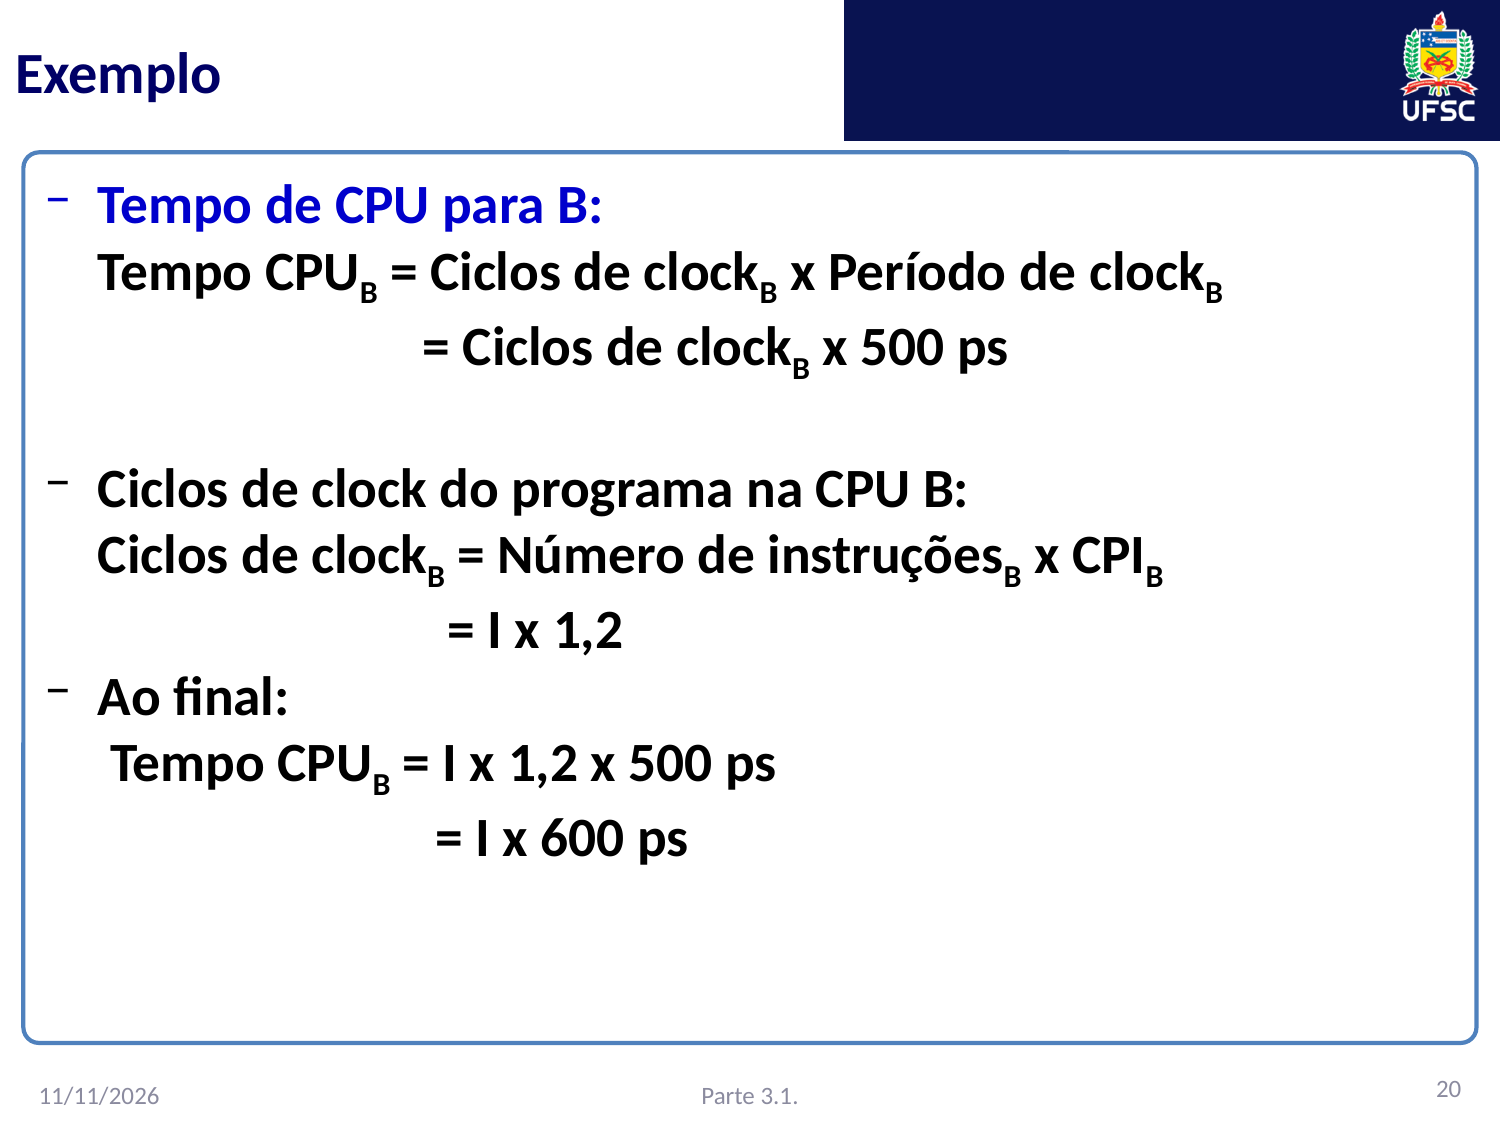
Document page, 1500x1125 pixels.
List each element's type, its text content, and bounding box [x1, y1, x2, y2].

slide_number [23, 1065, 374, 1125]
text_box Tempo de CPU para B: Tempo CPUB = Ciclos de clockB x Período de clockB = Ciclos de clockB x 500 ps Ciclos de clock do programa na CPU B: Ciclos de clockB = Número de instruçõesB x CPIB = I x 1,2 Ao final: Tempo CPUB = I x 1,2 x 500 ps = I x 600 ps [29, 160, 1471, 881]
picture [844, 0, 1500, 141]
slide_number 20 [1126, 1057, 1477, 1118]
footer Parte 3.1. [512, 1065, 988, 1125]
title Exemplo [0, 0, 844, 141]
